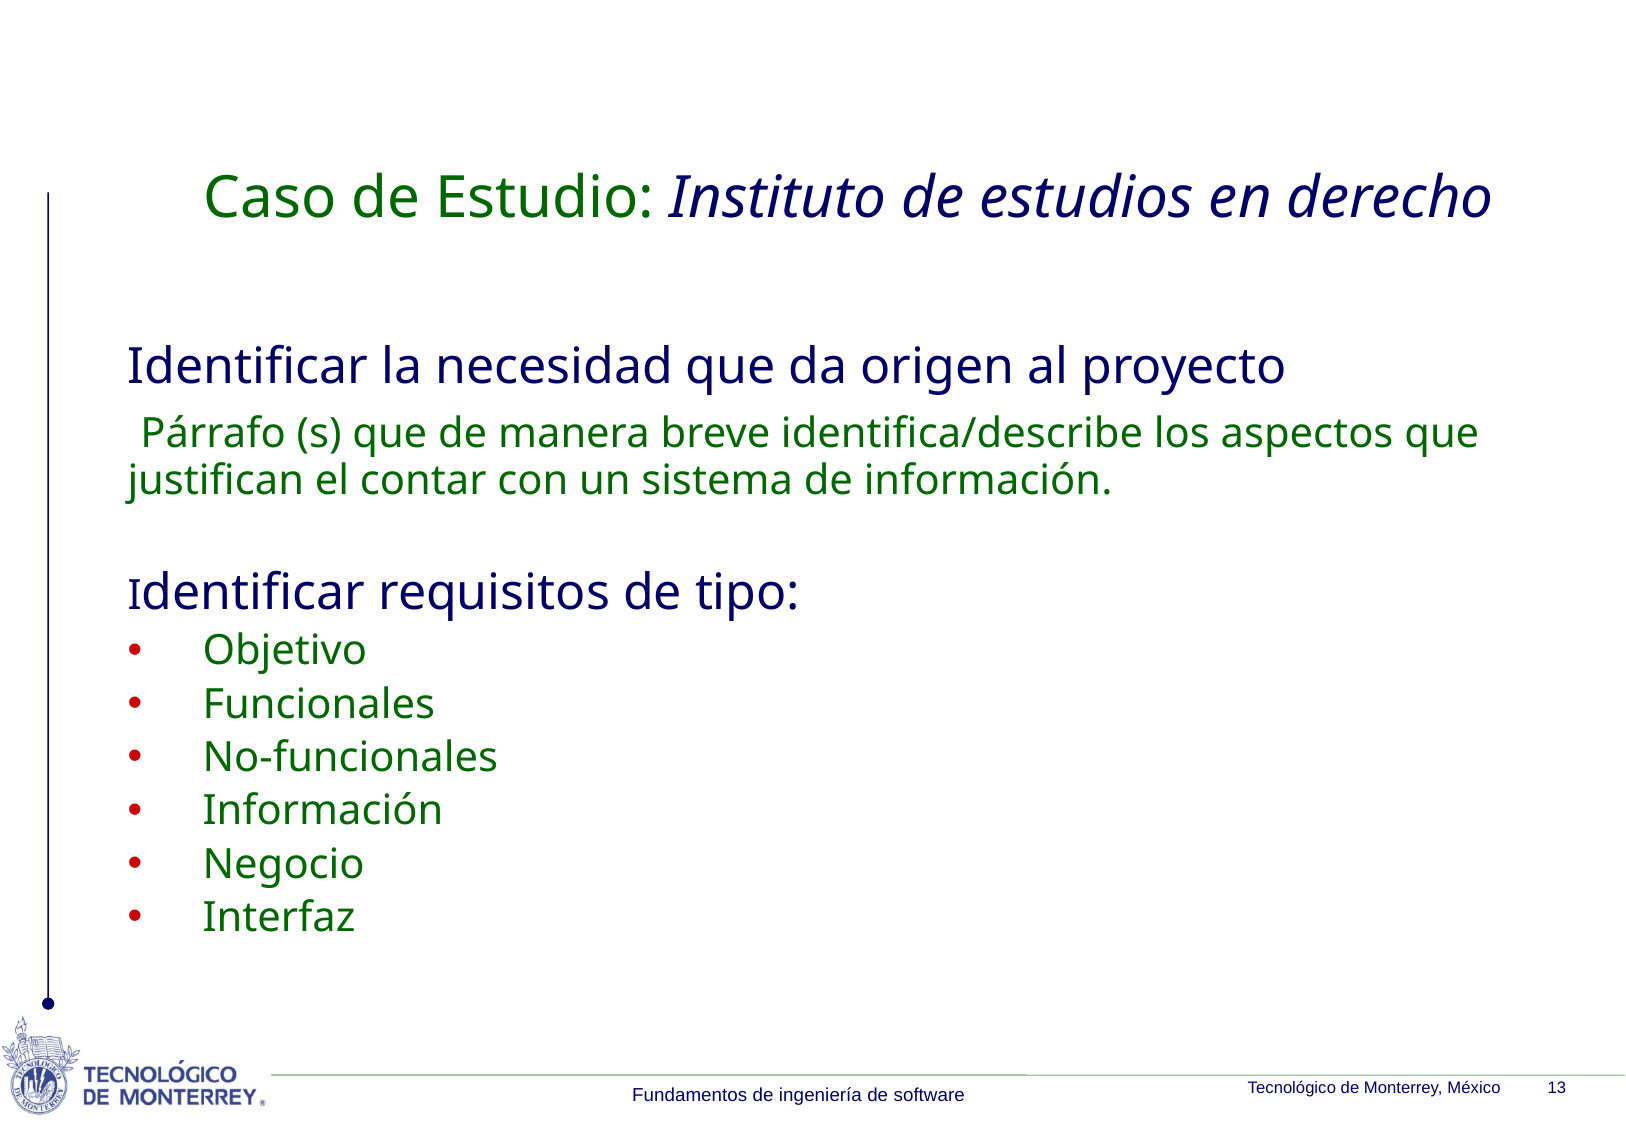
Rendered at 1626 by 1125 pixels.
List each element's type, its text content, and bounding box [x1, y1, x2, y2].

title Caso de Estudio: Instituto de estudios en derecho [83, 31, 1509, 357]
subtitle Identificar la necesidad que da origen al proyecto Párrafo (s) que de manera breve identifica/describe los aspectos que justifican el contar con un sistema de información. Identificar requisitos de tipo: Objetivo Funcionales No-funcionales Información Negocio Interfaz [112, 332, 1538, 883]
picture [0, 1014, 271, 1116]
